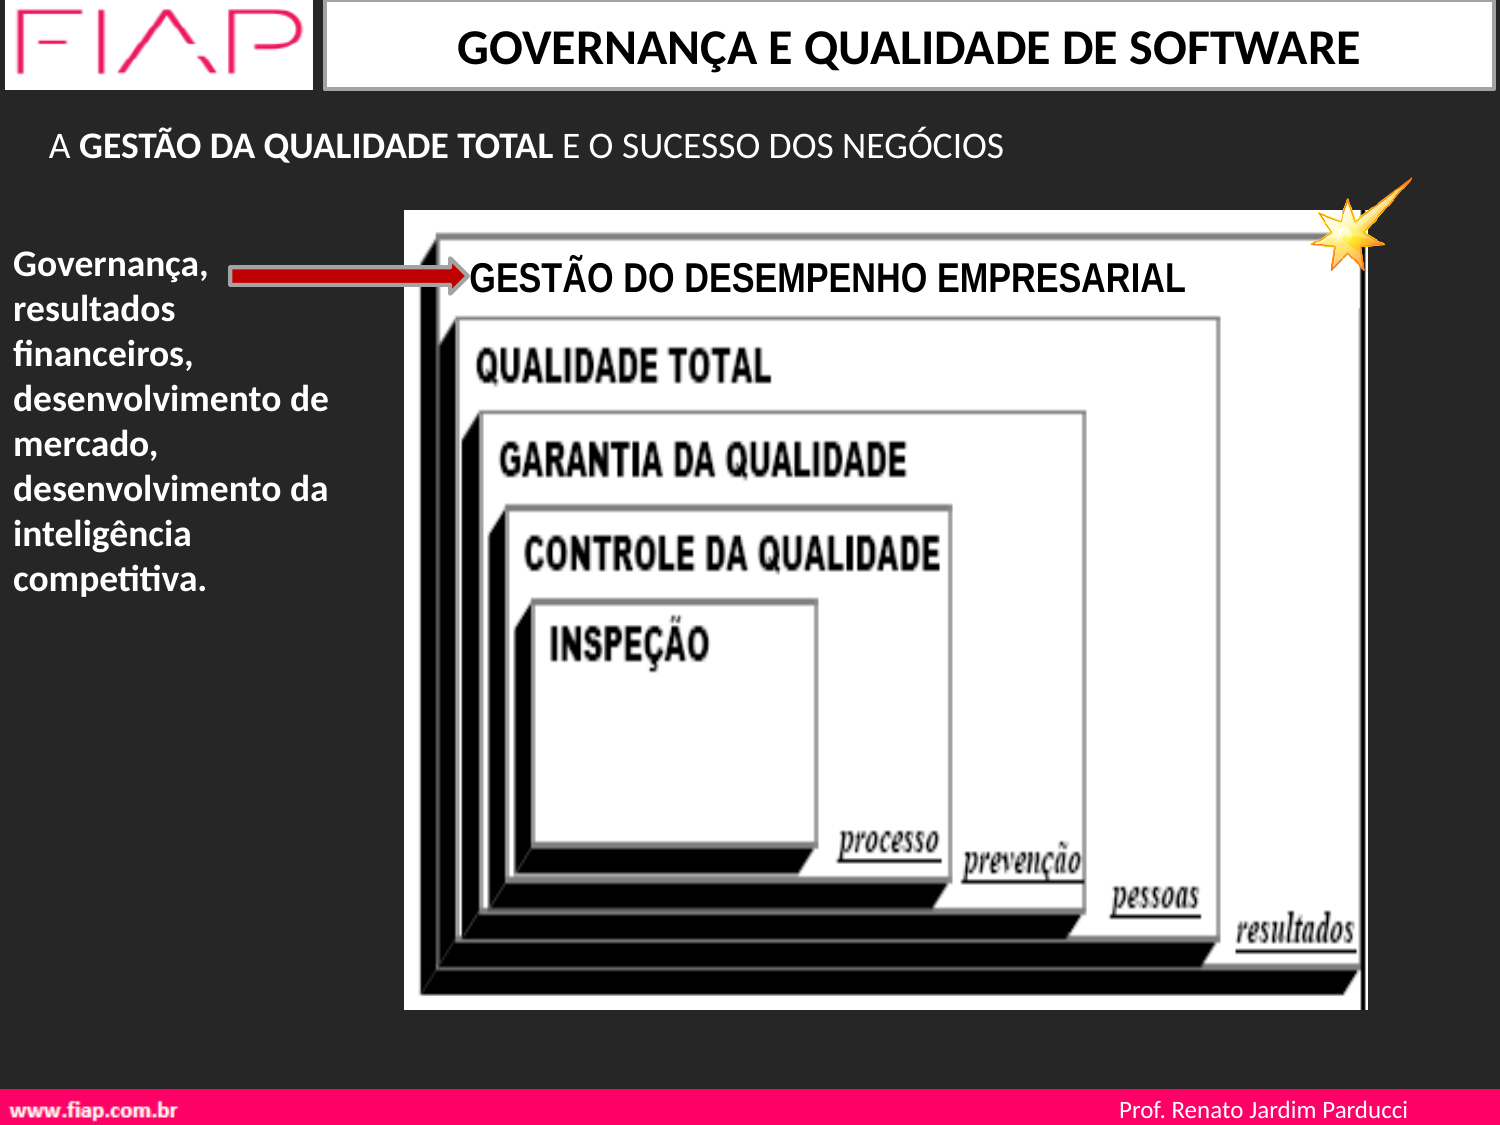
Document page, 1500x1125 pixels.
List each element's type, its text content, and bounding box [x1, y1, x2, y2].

text_box Governança, resultados financeiros, desenvolvimento de mercado, desenvolvimento da inteligência competitiva. [0, 231, 349, 607]
text_box A GESTÃO DA QUALIDADE TOTAL E O SUCESSO DOS NEGÓCIOS [34, 113, 1020, 174]
picture [404, 172, 1412, 1010]
text_box [228, 265, 399, 287]
